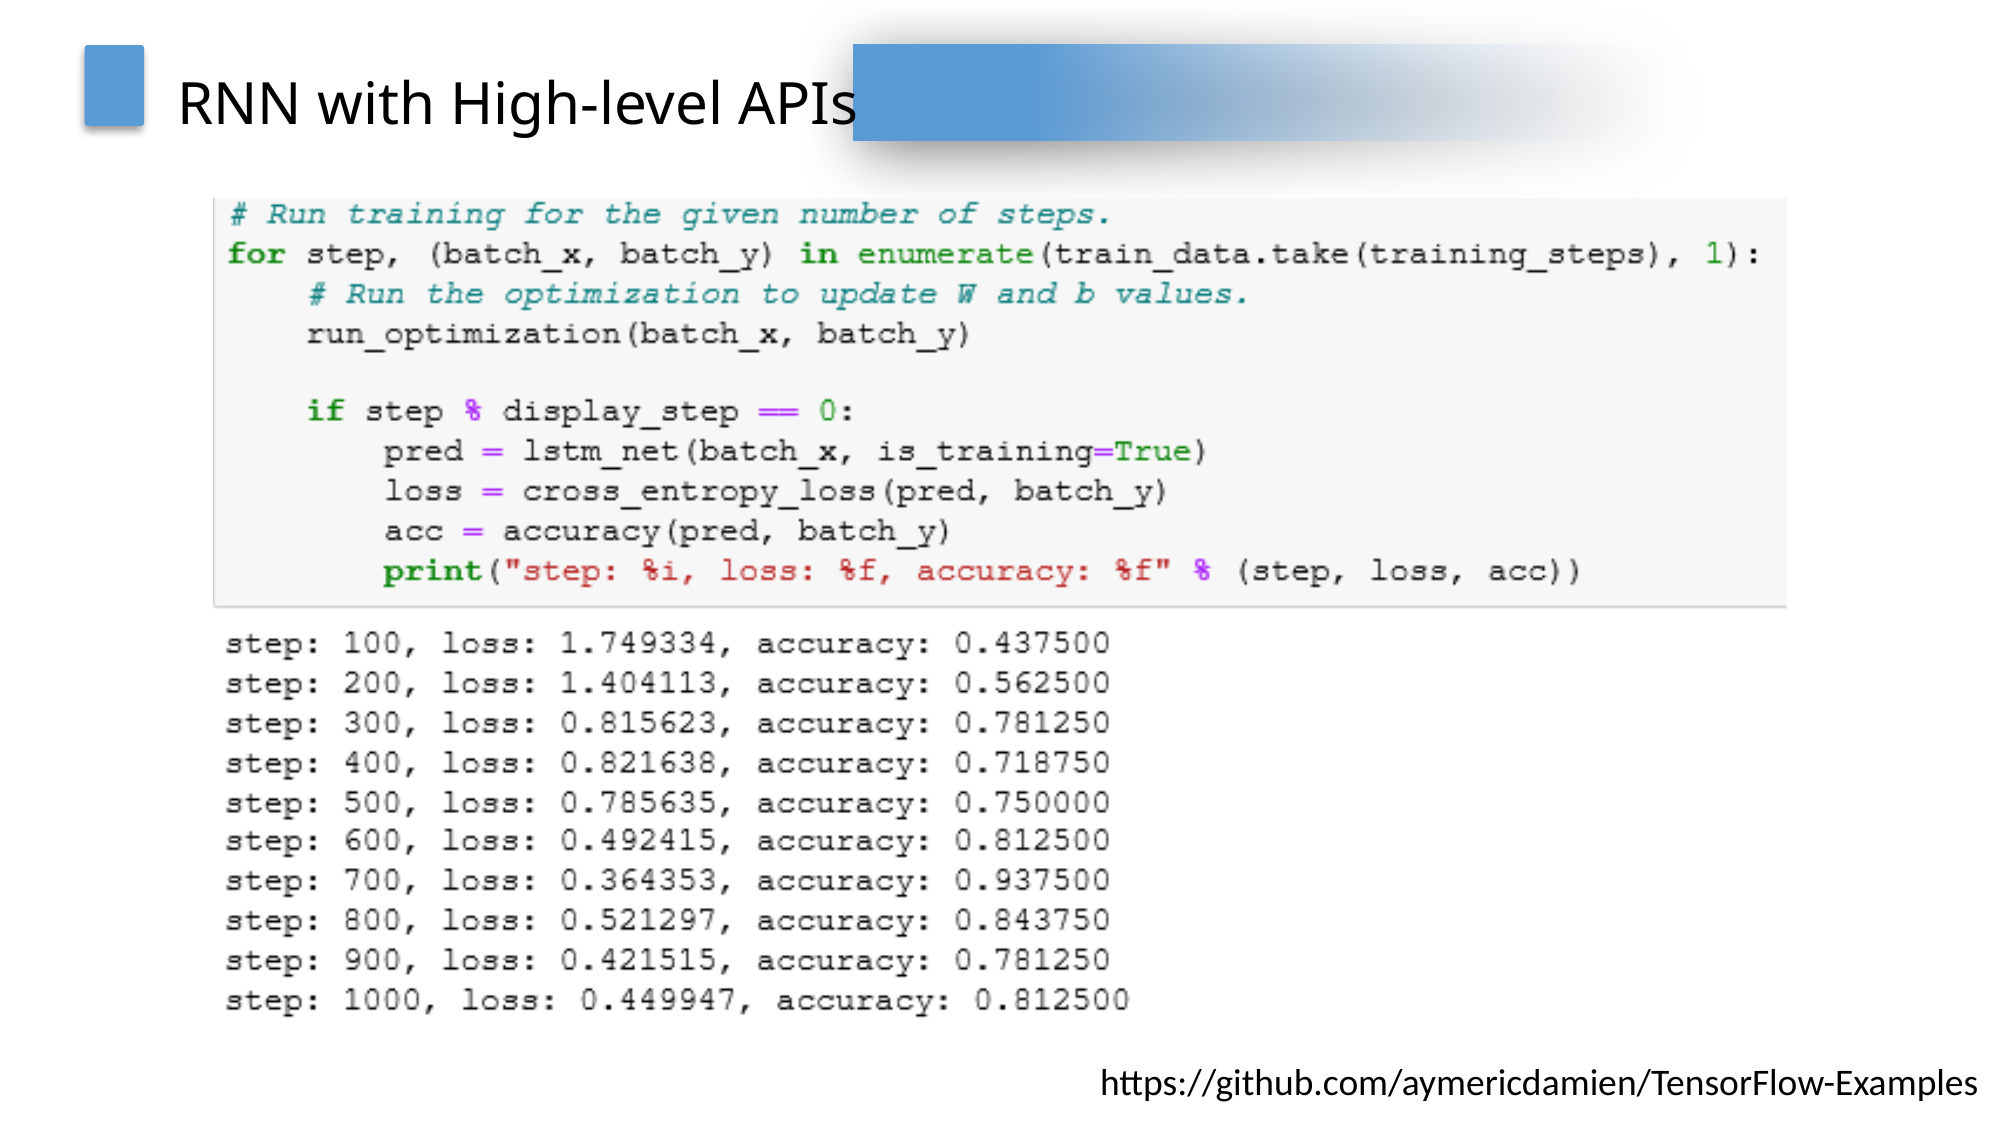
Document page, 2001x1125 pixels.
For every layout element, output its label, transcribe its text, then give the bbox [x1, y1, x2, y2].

picture [213, 198, 1787, 1022]
text_box https://github.com/aymericdamien/TensorFlow-Examples [1085, 1050, 1995, 1110]
text_box [83, 44, 146, 127]
text_box [853, 43, 1671, 142]
text_box RNN with High-level APIs [162, 44, 933, 144]
